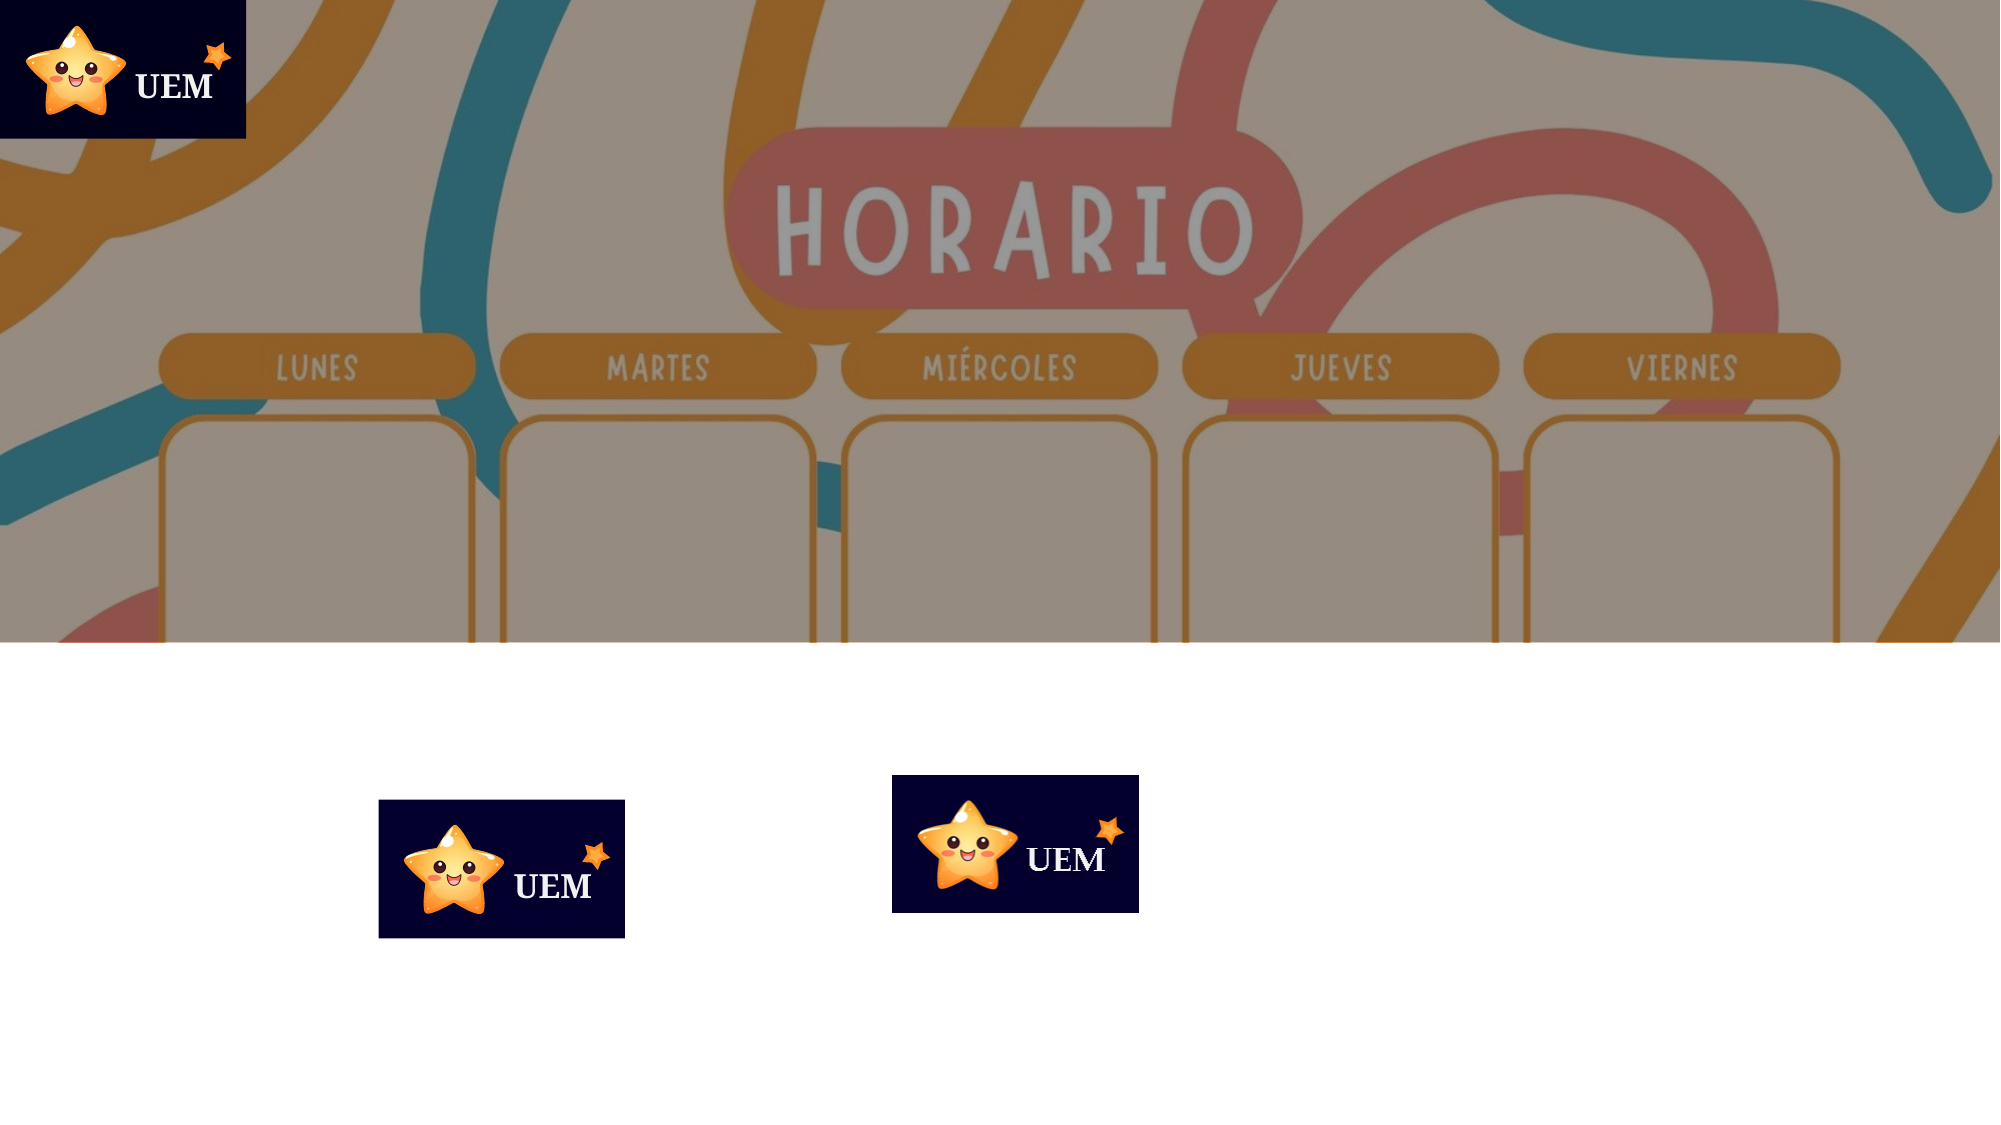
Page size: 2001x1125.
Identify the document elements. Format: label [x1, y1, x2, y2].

picture [0, 0, 2000, 643]
text_box [0, 22, 230, 121]
text_box [378, 799, 625, 939]
picture [892, 775, 1139, 914]
